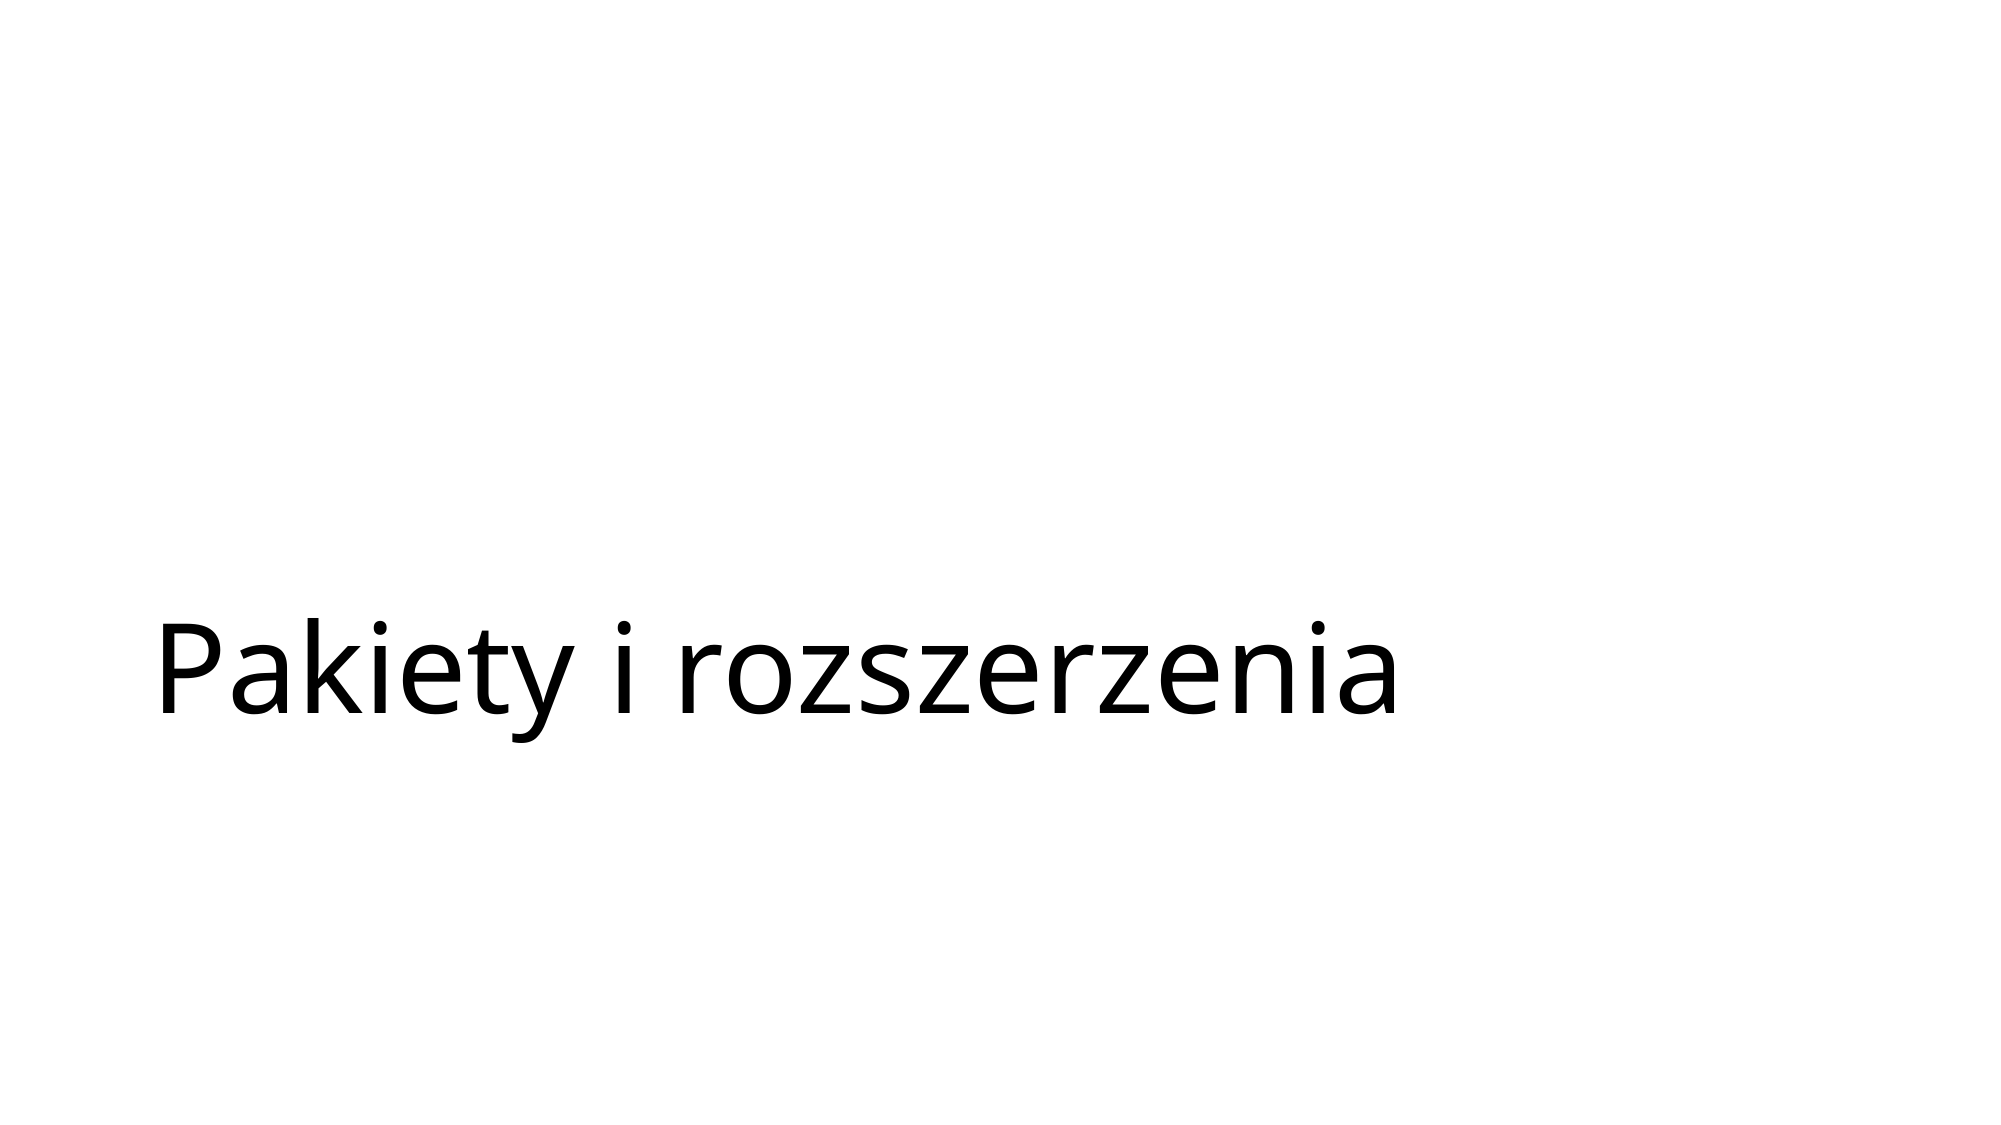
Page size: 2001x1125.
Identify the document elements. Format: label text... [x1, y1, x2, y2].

title Pakiety i rozszerzenia [136, 280, 1862, 749]
